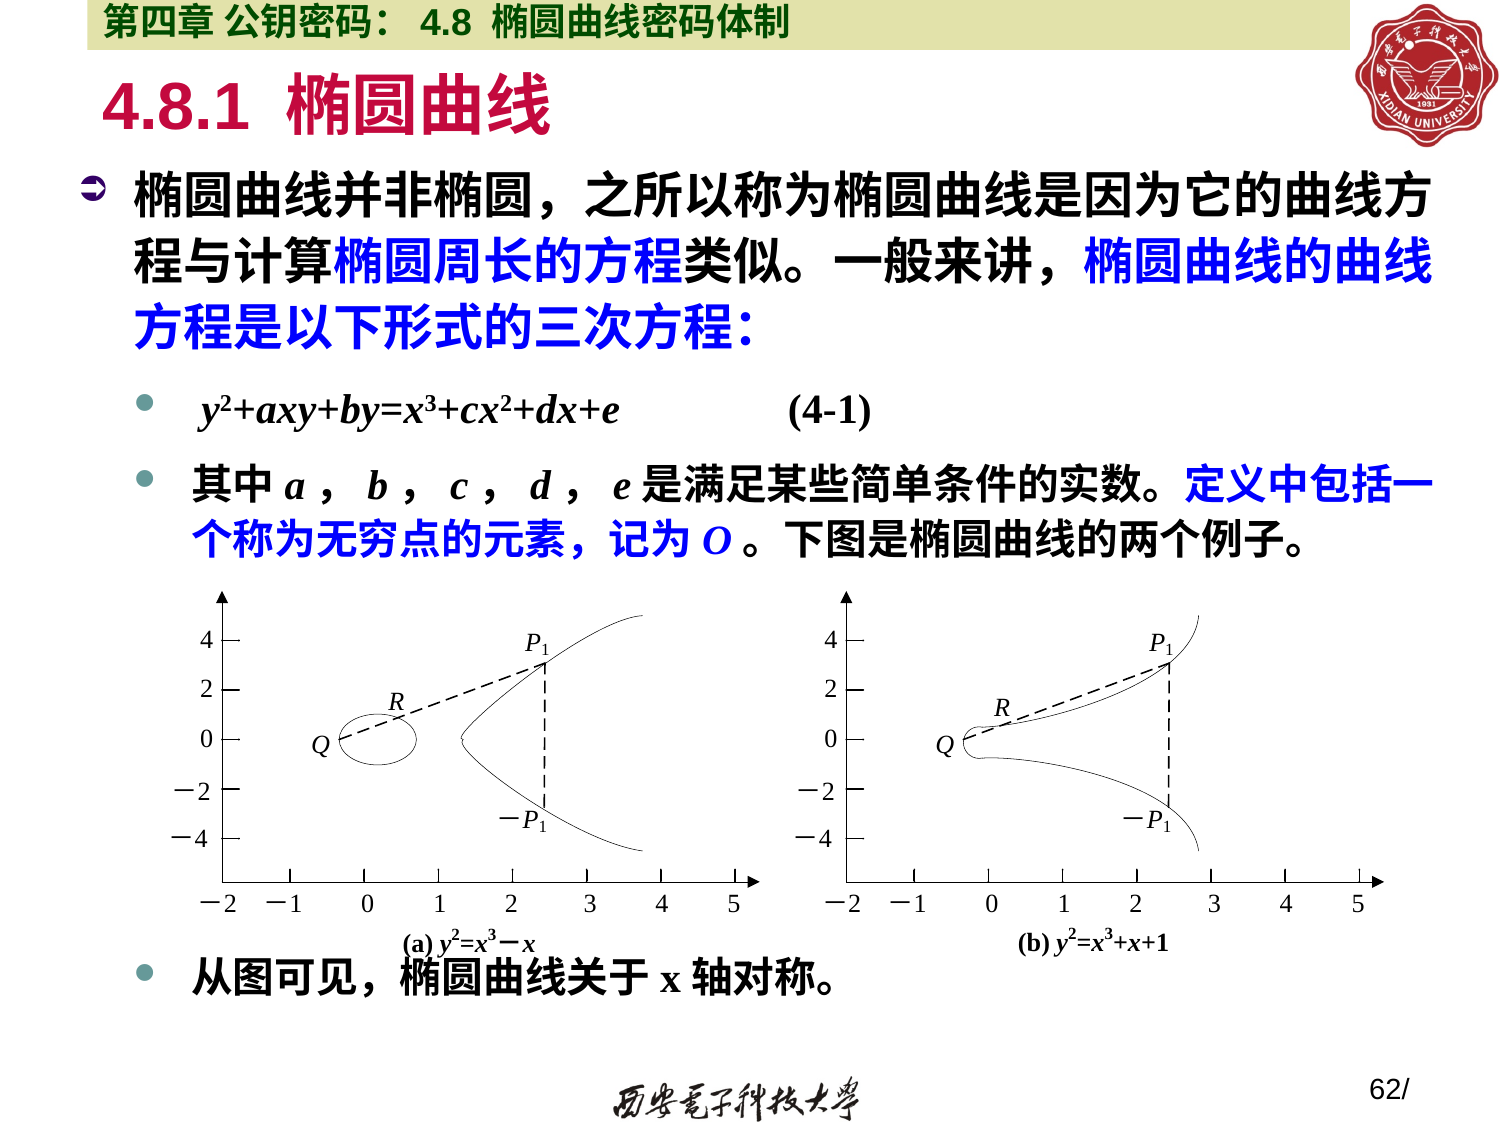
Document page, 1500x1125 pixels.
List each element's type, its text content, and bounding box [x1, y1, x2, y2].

slide_number 62/ [1212, 1062, 1426, 1113]
text_box 第四章 公钥密码：4.8 椭圆曲线密码体制 [87, 0, 1350, 50]
picture [1350, 0, 1500, 150]
list 椭圆曲线并非椭圆，之所以称为椭圆曲线是因为它的曲线方程与计算椭圆周长的方程类似。一般来讲，椭圆曲线的曲线方程是以下形式的三次方程： y2+axy+by=x3+cx2+dx+e (4-1) 其中a，b，c，d，e是满足某些简单条件的实数。定义中包括一个称为无穷点的元素，记为O。下图是椭圆曲线的两个例子。 从图可见，椭圆曲线关于x轴对称。 [62, 149, 1463, 1063]
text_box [149, 574, 1401, 967]
picture [612, 1076, 863, 1125]
title 4.8.1 椭圆曲线 [87, 62, 1351, 149]
